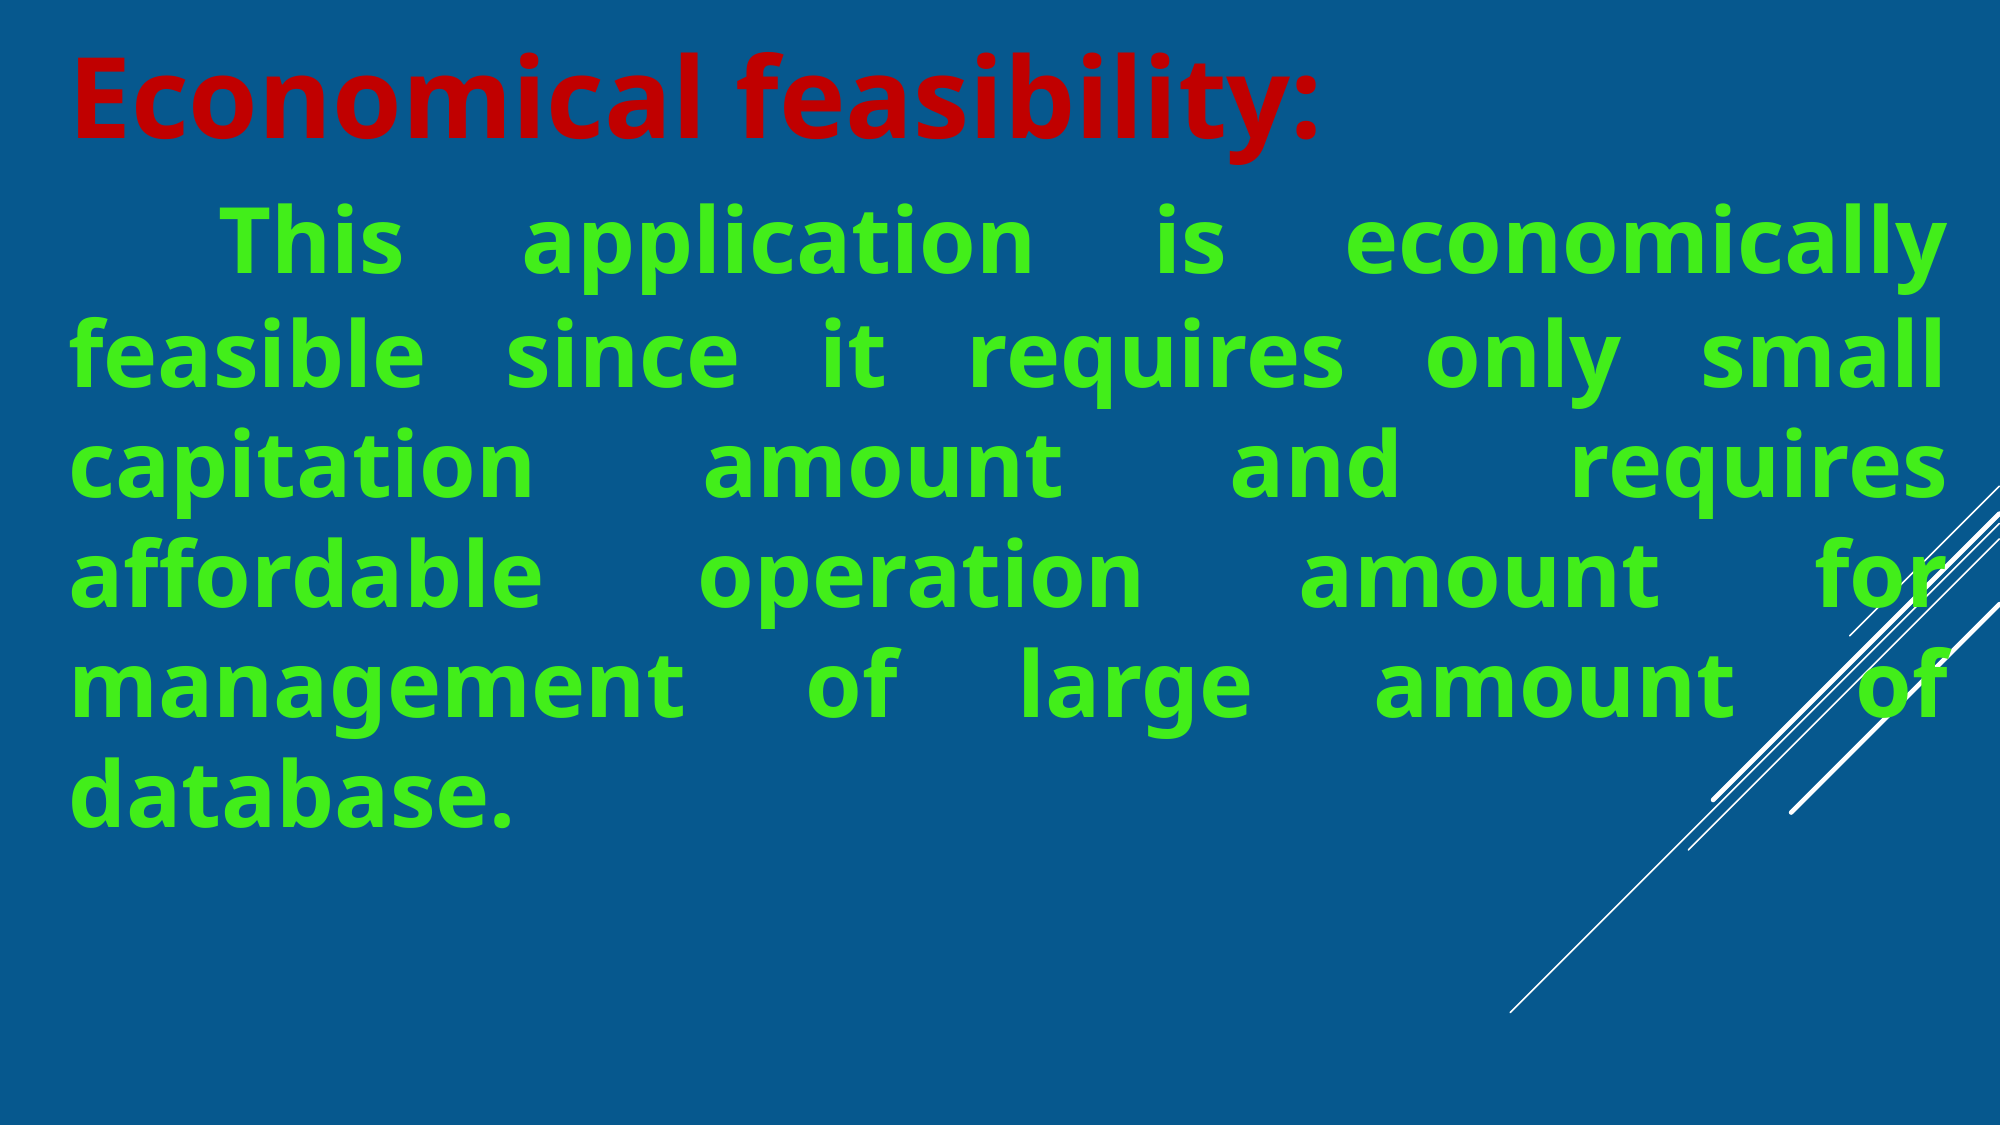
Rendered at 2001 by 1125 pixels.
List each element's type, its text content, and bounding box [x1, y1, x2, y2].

text_box Economical feasibility: This application is economically feasible since it requires only small capitation amount and requires affordable operation amount for management of large amount of database. [53, 18, 1965, 854]
